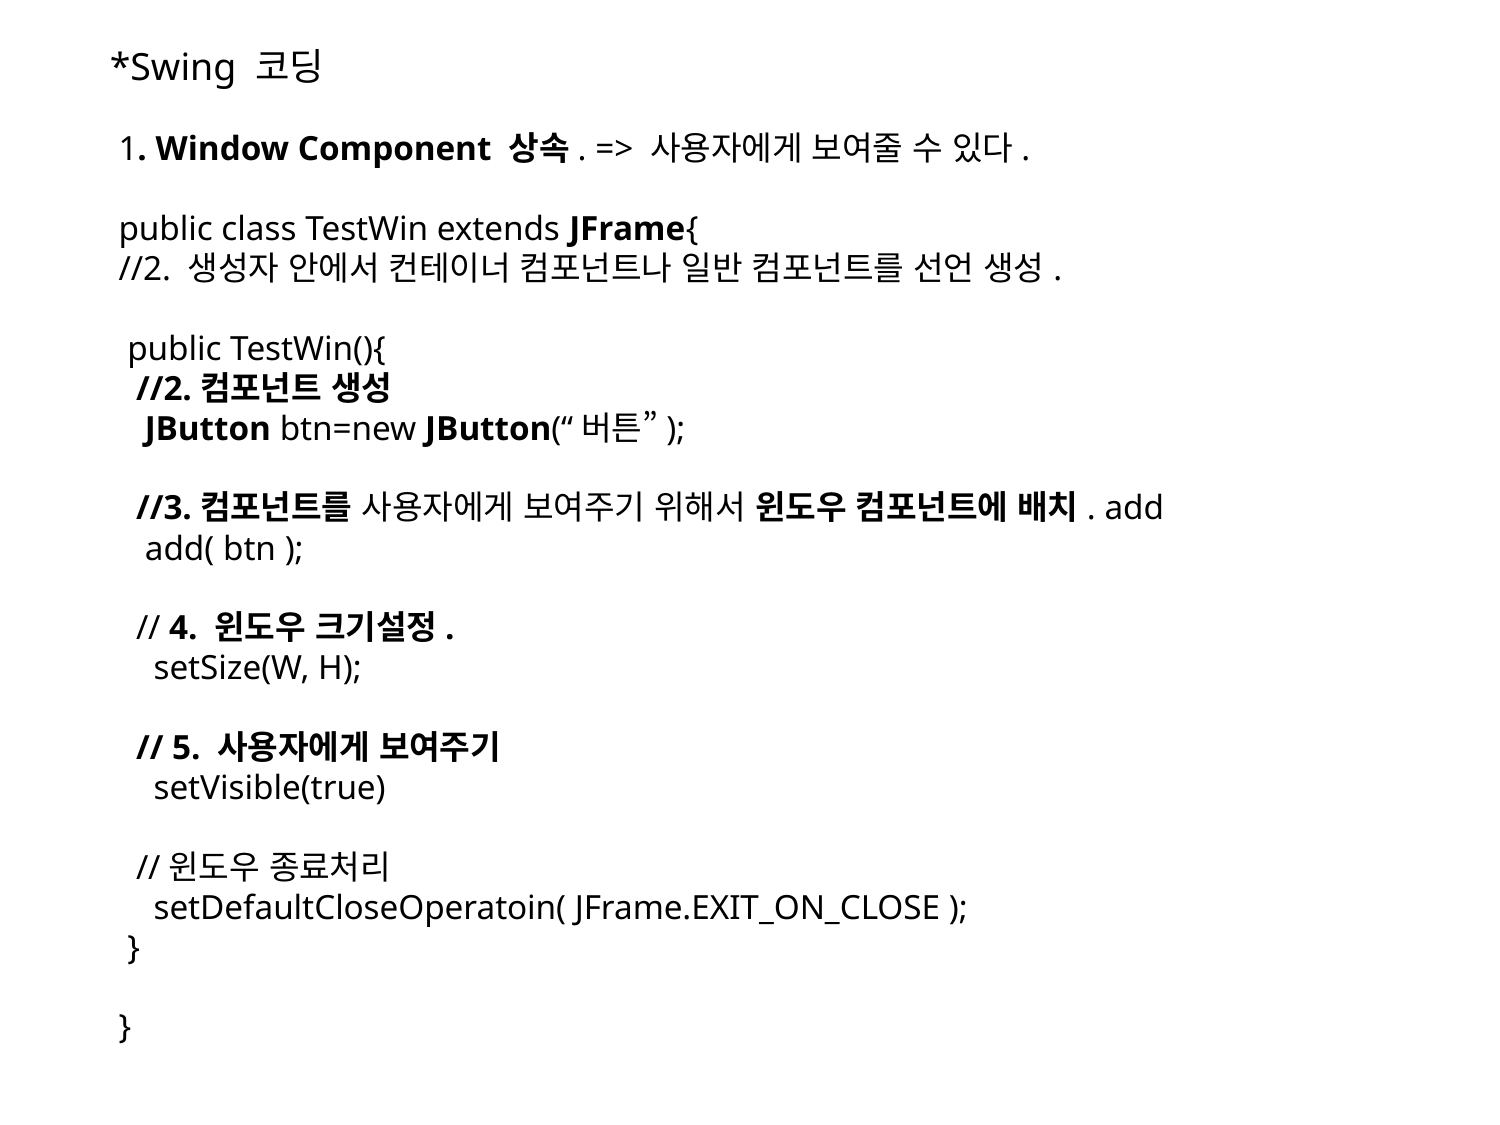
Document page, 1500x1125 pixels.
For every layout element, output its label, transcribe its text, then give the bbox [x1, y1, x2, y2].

text_box *Swing 코딩 1. Window Component 상속. => 사용자에게 보여줄 수 있다. public class TestWin extends JFrame{ //2. 생성자 안에서 컨테이너 컴포넌트나 일반 컴포넌트를 선언 생성. public TestWin(){ //2.컴포넌트 생성 JButton btn=new JButton(“버튼”); //3.컴포넌트를 사용자에게 보여주기 위해서 윈도우 컴포넌트에 배치. add add( btn ); // 4. 윈도우 크기설정. setSize(W, H); // 5. 사용자에게 보여주기 setVisible(true) //윈도우 종료처리 setDefaultCloseOperatoin( JFrame.EXIT_ON_CLOSE ); } } [94, 35, 1180, 1093]
